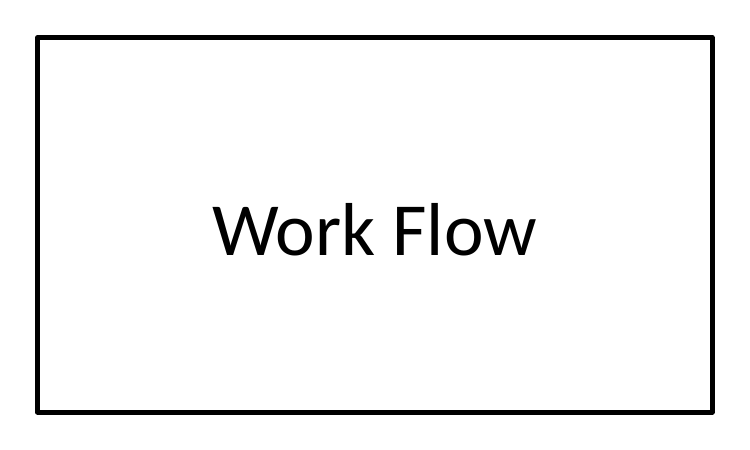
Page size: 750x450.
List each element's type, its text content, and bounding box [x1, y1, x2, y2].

list Work Flow [35, 35, 715, 415]
